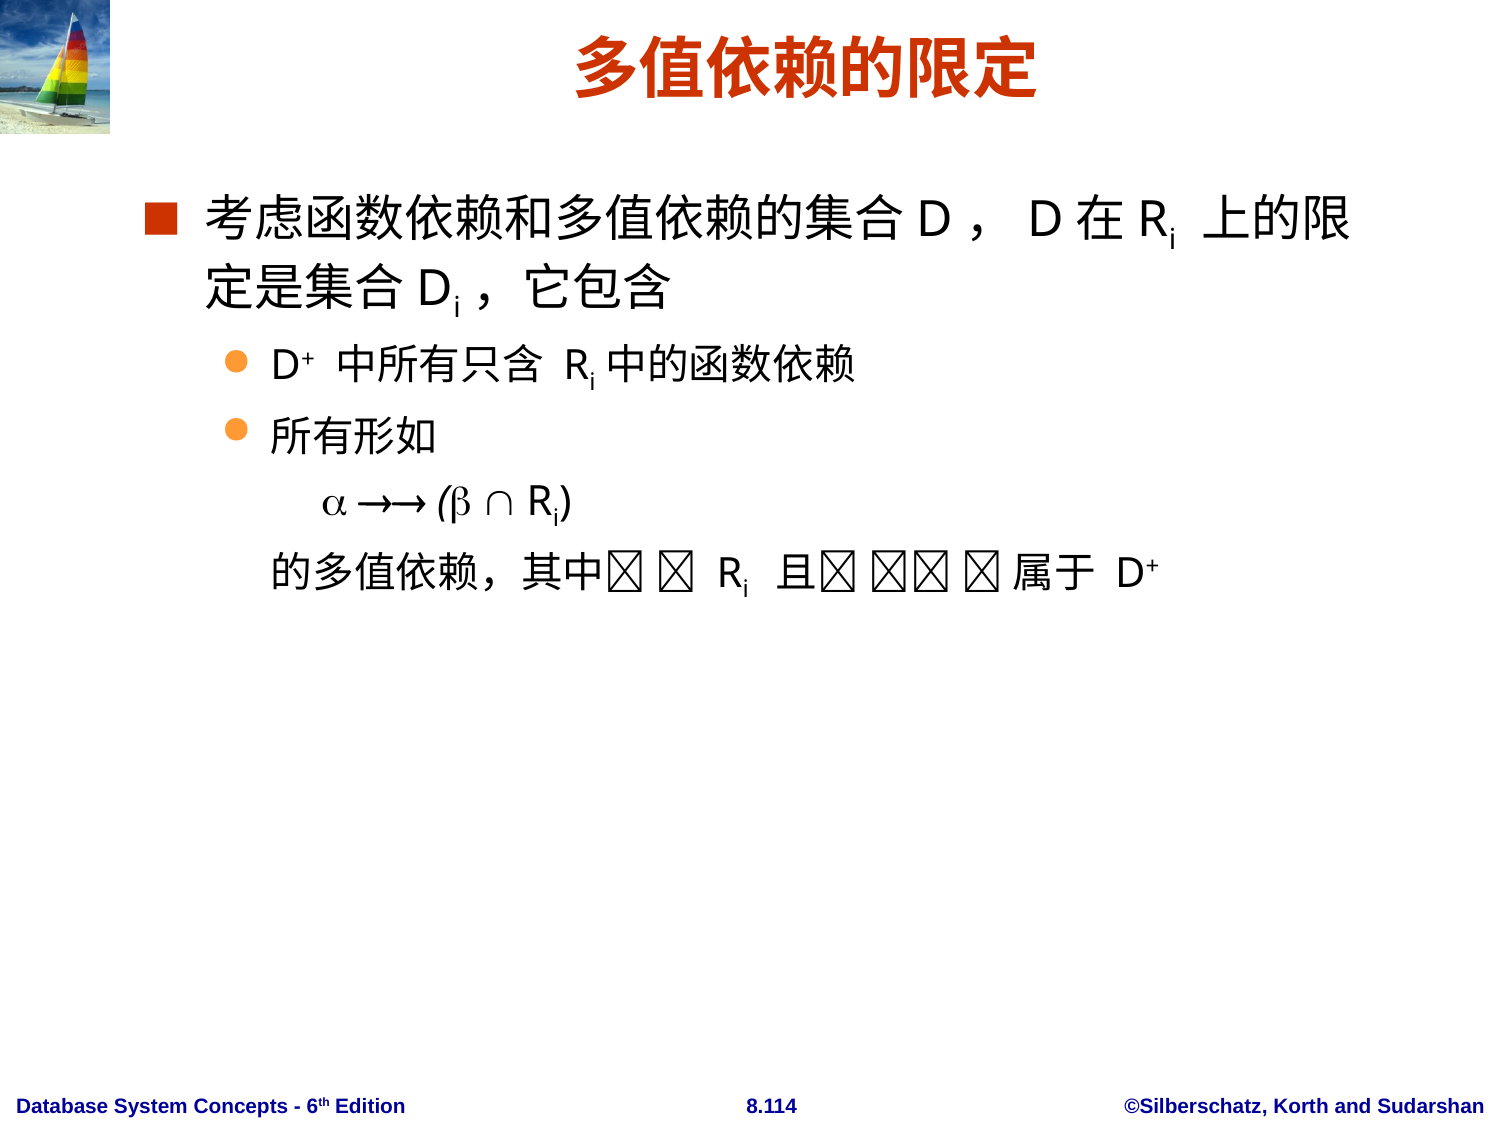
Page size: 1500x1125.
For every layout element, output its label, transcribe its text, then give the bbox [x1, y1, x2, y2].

picture [0, 0, 110, 134]
list 考虑函数依赖和多值依赖的集合D，D在Ri 上的限定是集合Di，它包含 D+ 中所有只含 Ri中的函数依赖 所有形如   (  Ri) 的多值依赖，其中  Ri 且   属于 D+ [133, 179, 1391, 984]
title 多值依赖的限定 [143, 12, 1469, 113]
